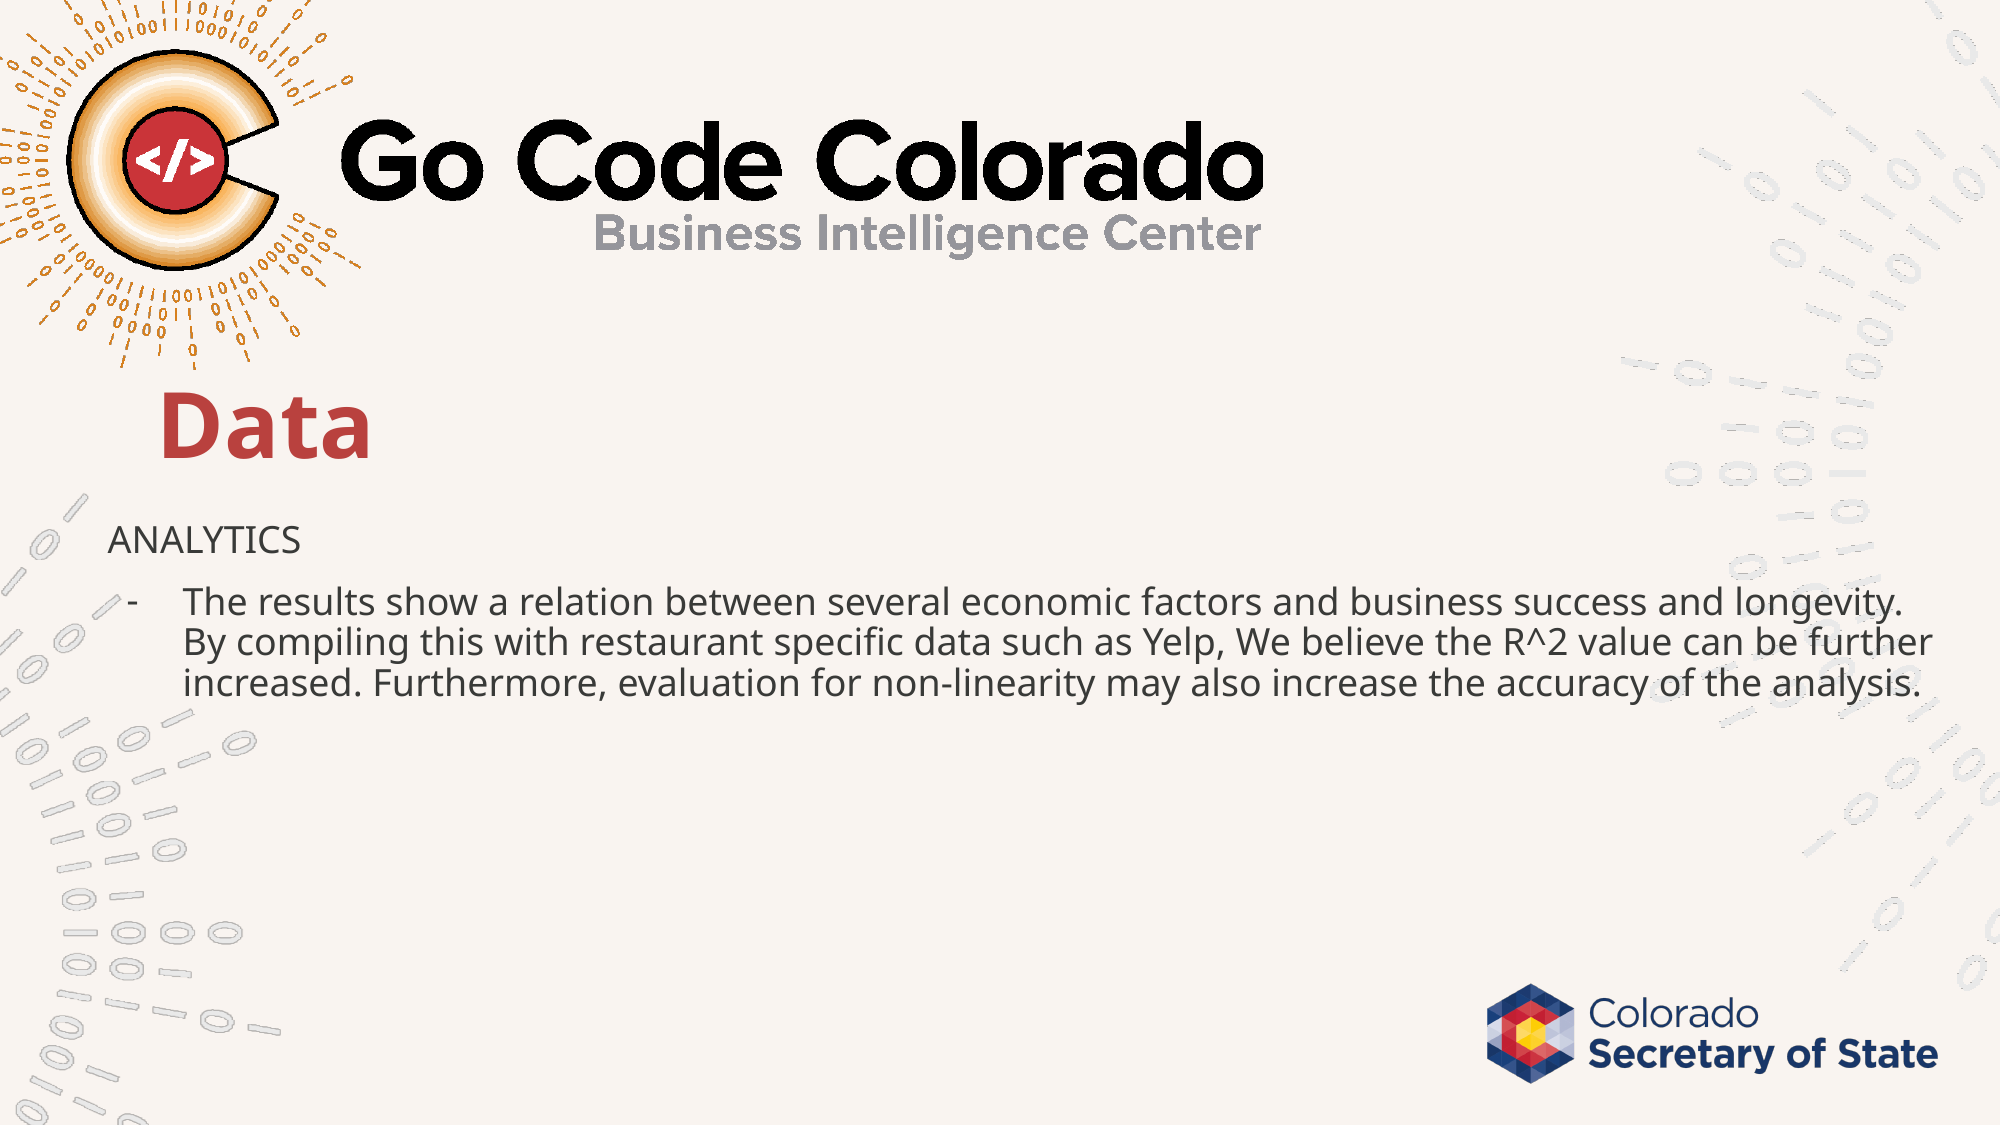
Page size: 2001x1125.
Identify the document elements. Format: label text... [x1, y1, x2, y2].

picture [0, 0, 1263, 1125]
list ANALYTICS The results show a relation between several economic factors and business success and longevity. By compiling this with restaurant specific data such as Yelp, We believe the R^2 value can be further increased. Furthermore, evaluation for non-linearity may also increase the accuracy of the analysis. [92, 513, 1973, 976]
picture [1487, 0, 2000, 1119]
title Data [141, 344, 1867, 513]
